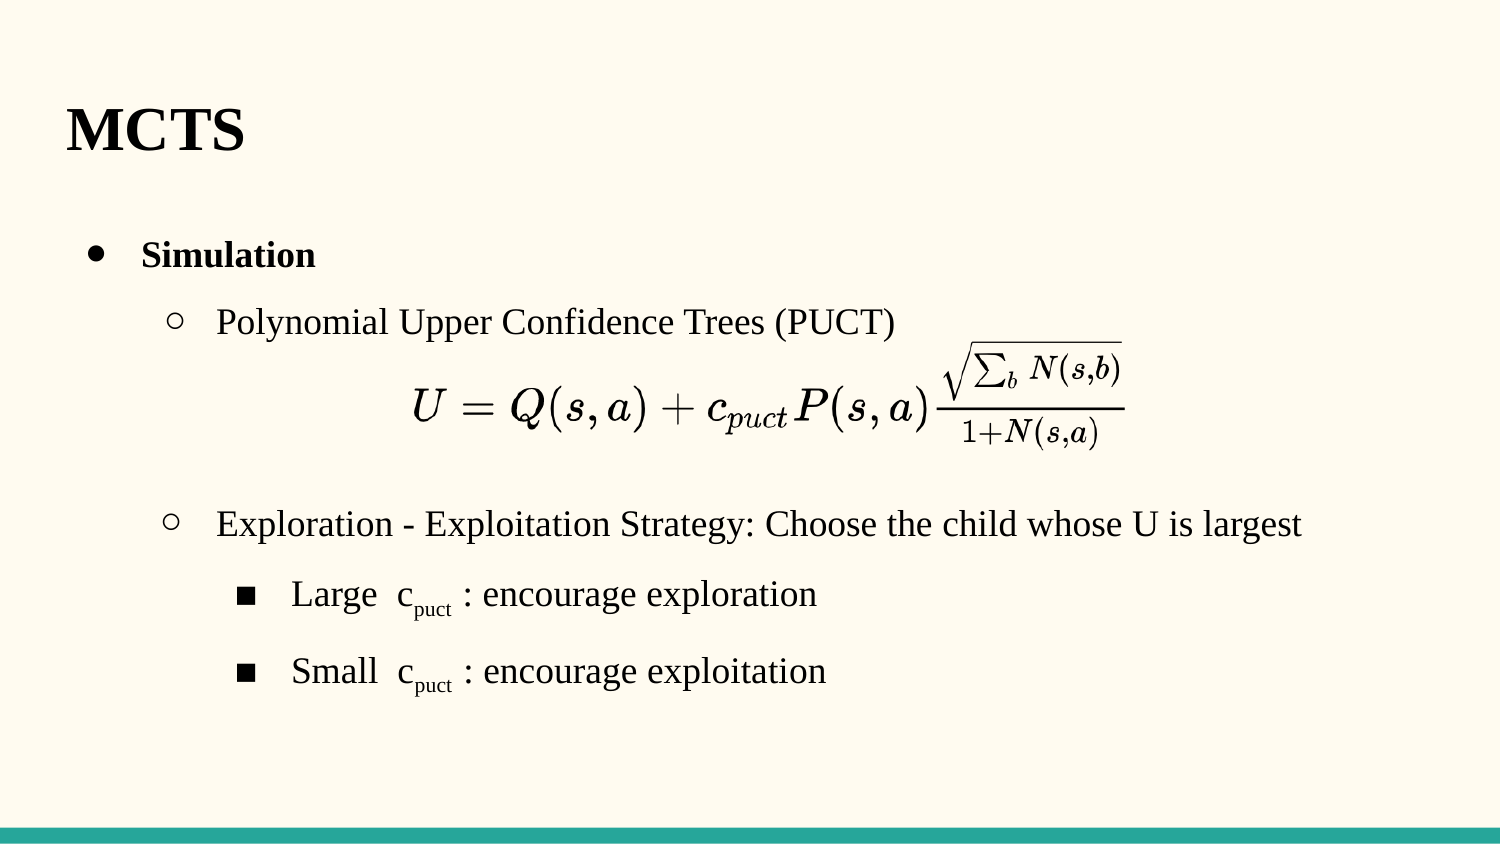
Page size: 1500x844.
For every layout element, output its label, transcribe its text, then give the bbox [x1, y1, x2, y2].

list Simulation Polynomial Upper Confidence Trees (PUCT) Exploration - Exploitation Strategy: Choose the child whose U is largest Large cpuct : encourage exploration Small cpuct : encourage exploitation [51, 192, 1449, 750]
picture [410, 332, 1130, 454]
title MCTS [51, 72, 1449, 174]
